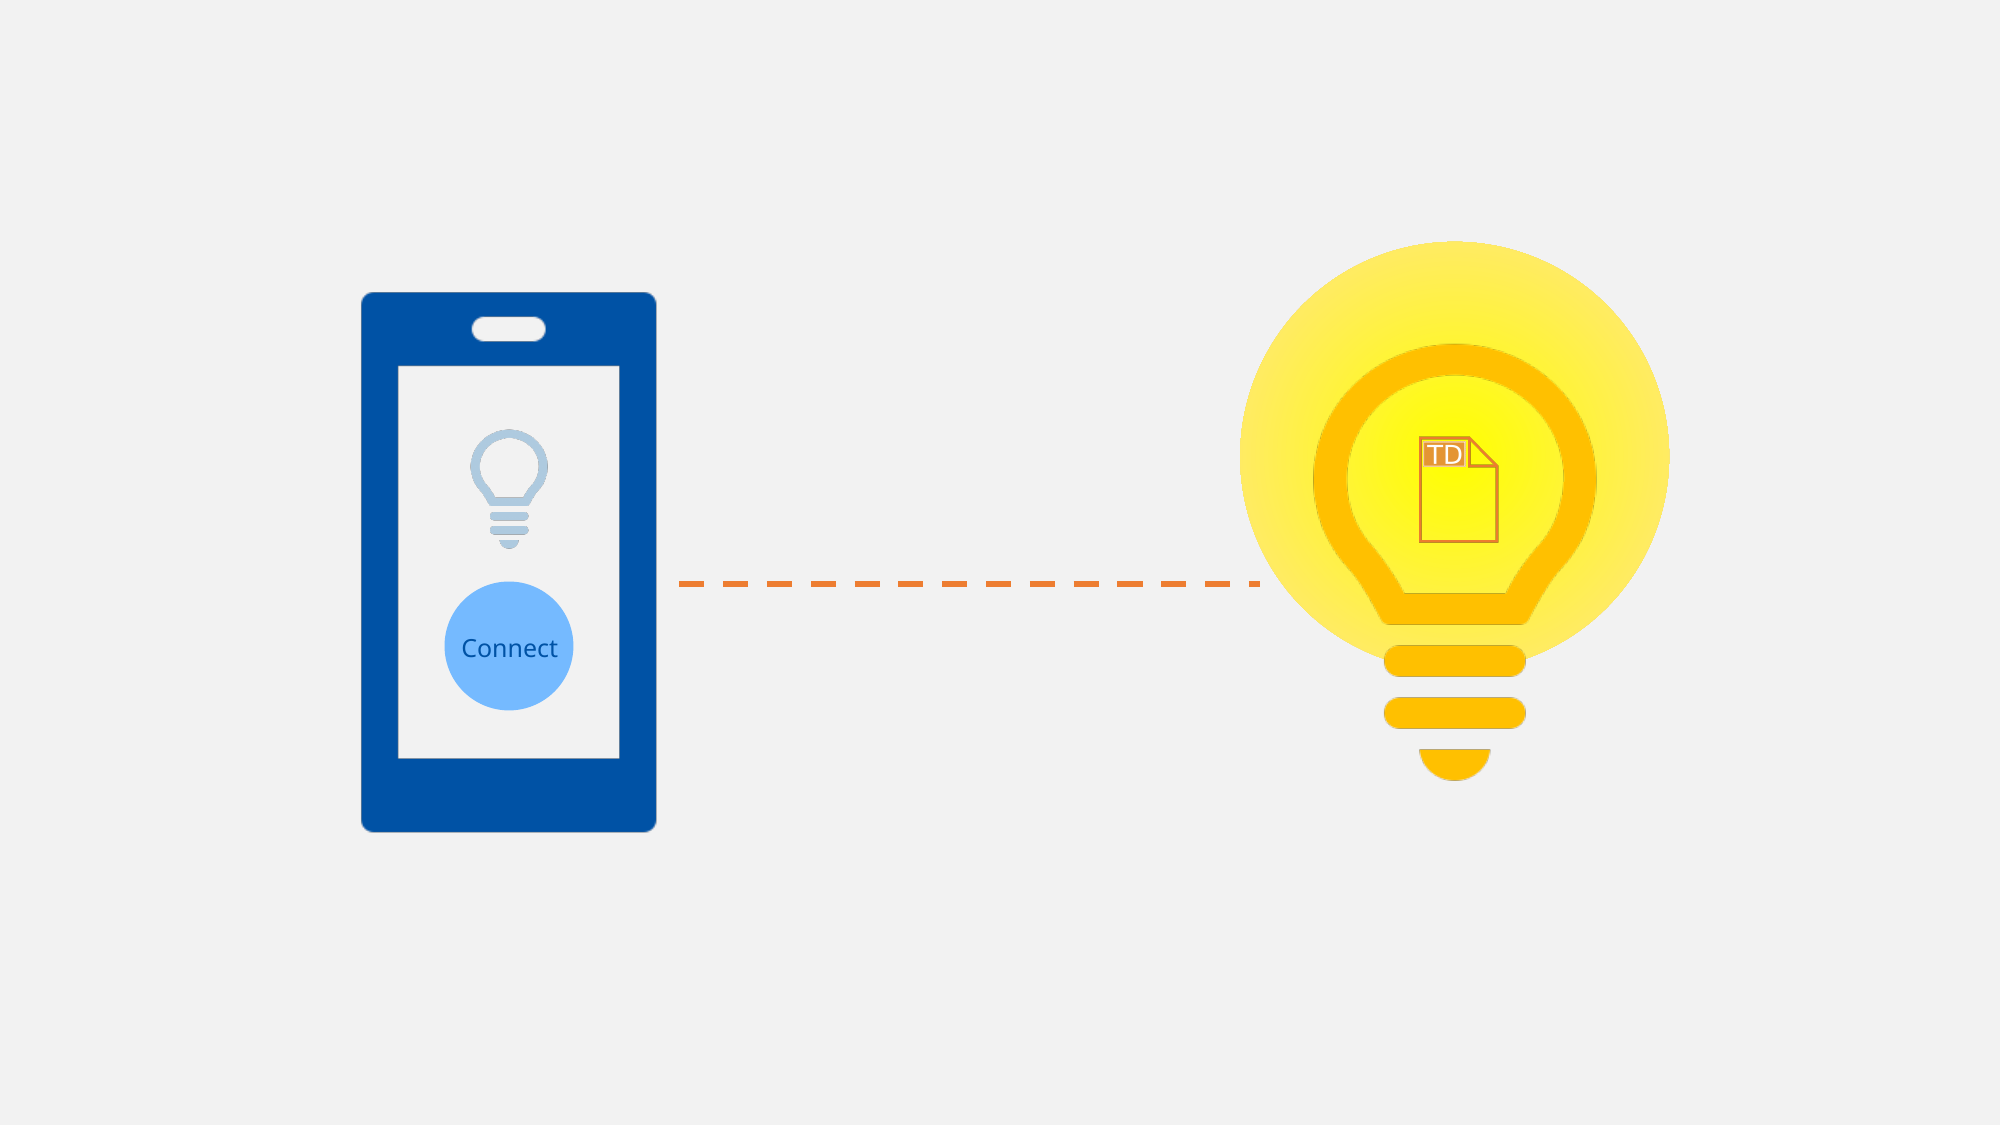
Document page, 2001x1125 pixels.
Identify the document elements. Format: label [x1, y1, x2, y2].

picture [214, 268, 804, 857]
text_box [1293, 240, 1616, 313]
text_box [1194, 313, 1716, 812]
